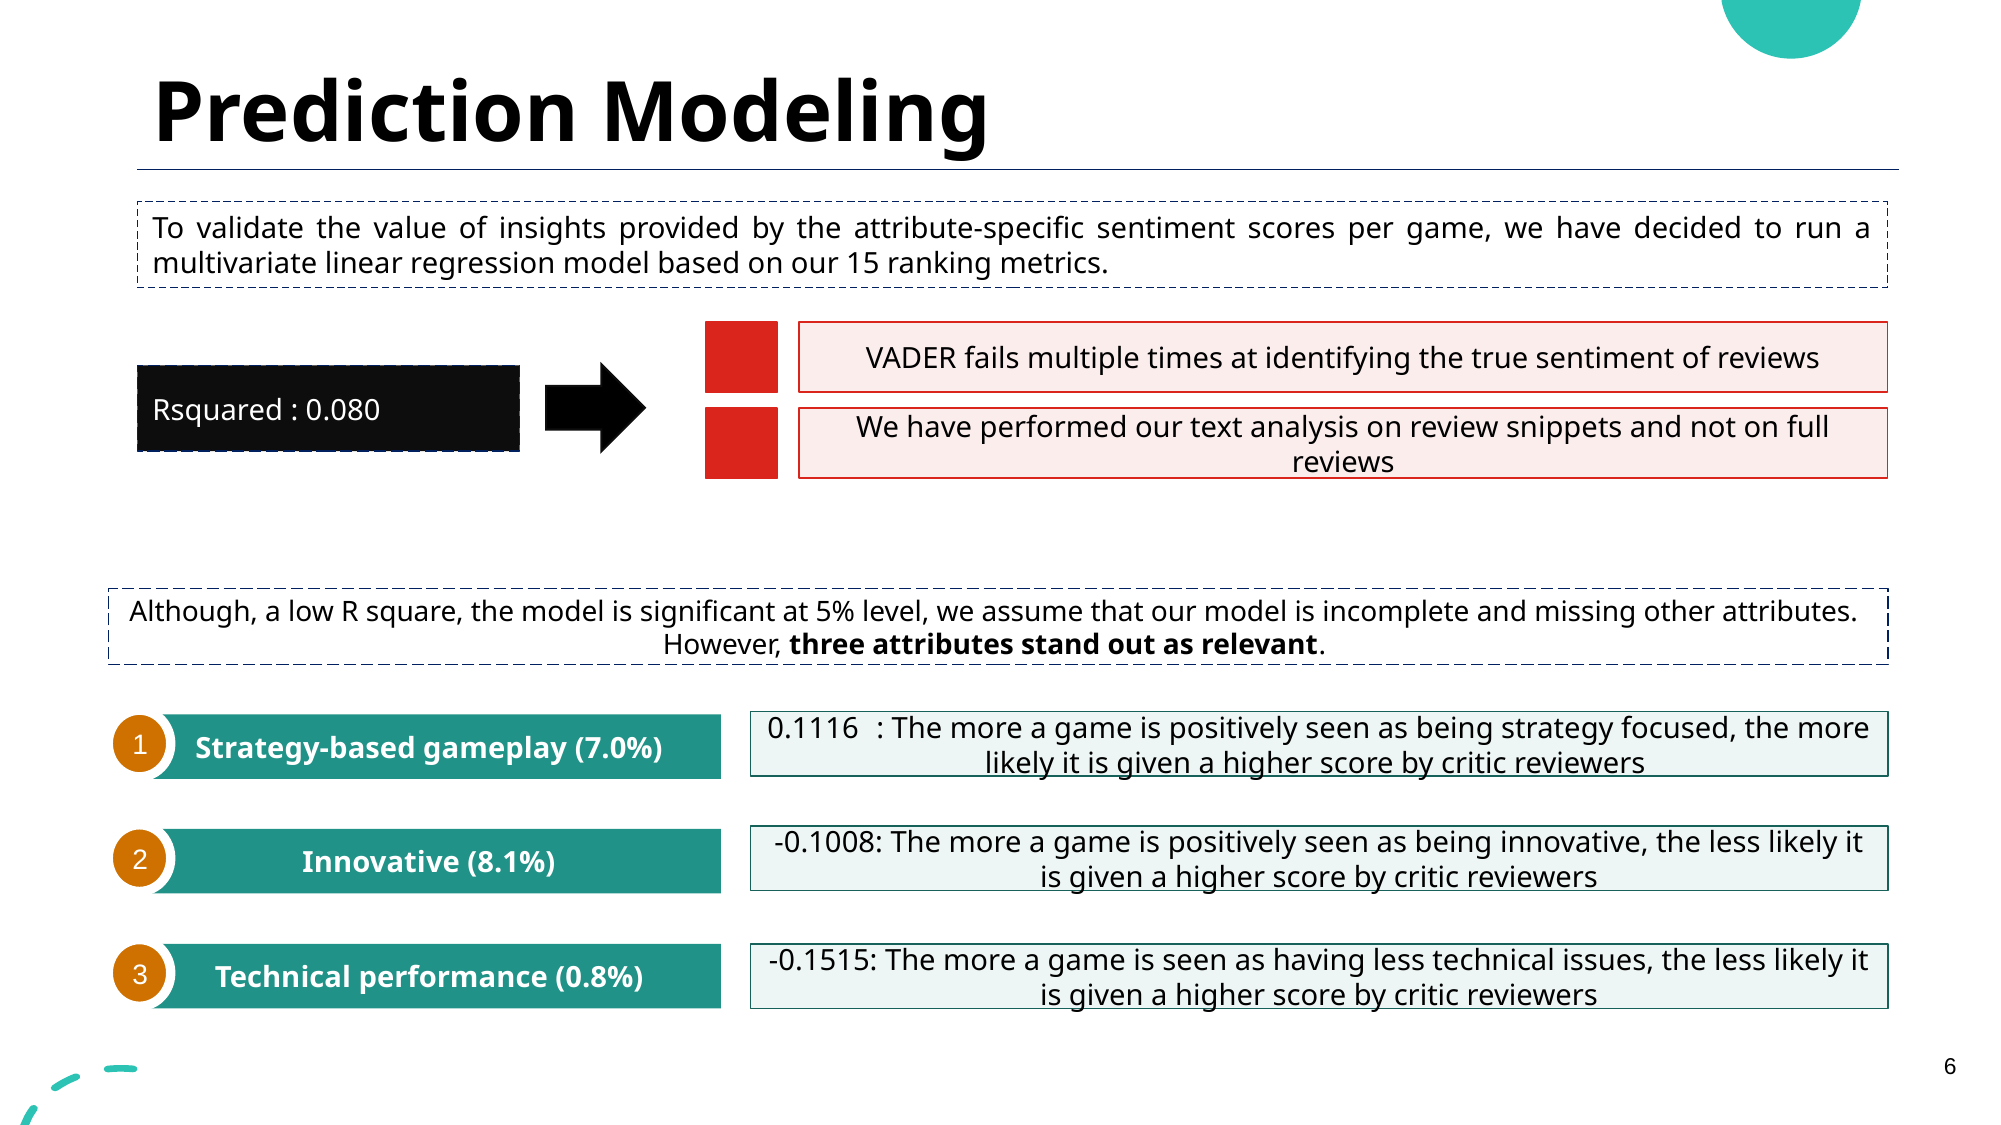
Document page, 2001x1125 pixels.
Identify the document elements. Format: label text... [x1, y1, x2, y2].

text_box 3 [108, 939, 171, 1007]
text_box To validate the value of insights provided by the attribute-specific sentiment scores per game, we have decided to run a multivariate linear regression model based on our 15 ranking metrics. [137, 201, 1888, 288]
text_box We have performed our text analysis on review snippets and not on full reviews [798, 407, 1888, 478]
text_box 0.1116 : The more a game is positively seen as being strategy focused, the more likely it is given a higher score by critic reviewers [750, 711, 1888, 777]
text_box Although, a low R square, the model is significant at 5% level, we assume that our model is incomplete and missing other attributes. However, three attributes stand out as relevant. [108, 588, 1888, 665]
text_box -0.1515: The more a game is seen as having less technical issues, the less likely it is given a higher score by critic reviewers [750, 943, 1888, 1009]
text_box [706, 321, 777, 393]
text_box Technical performance (0.8%) [137, 943, 721, 1009]
text_box 1 [108, 710, 171, 777]
text_box [706, 407, 777, 479]
text_box Rsquared : 0.080 [137, 365, 520, 452]
text_box -0.1008: The more a game is positively seen as being innovative, the less likely it is given a higher score by critic reviewers [750, 825, 1888, 891]
text_box VADER fails multiple times at identifying the true sentiment of reviews [798, 321, 1888, 392]
text_box Innovative (8.1%) [137, 828, 721, 894]
text_box 2 [108, 824, 171, 892]
title Prediction Modeling [137, 59, 1863, 169]
text_box Strategy-based gameplay (7.0%) [137, 714, 721, 779]
text_box [545, 361, 647, 454]
